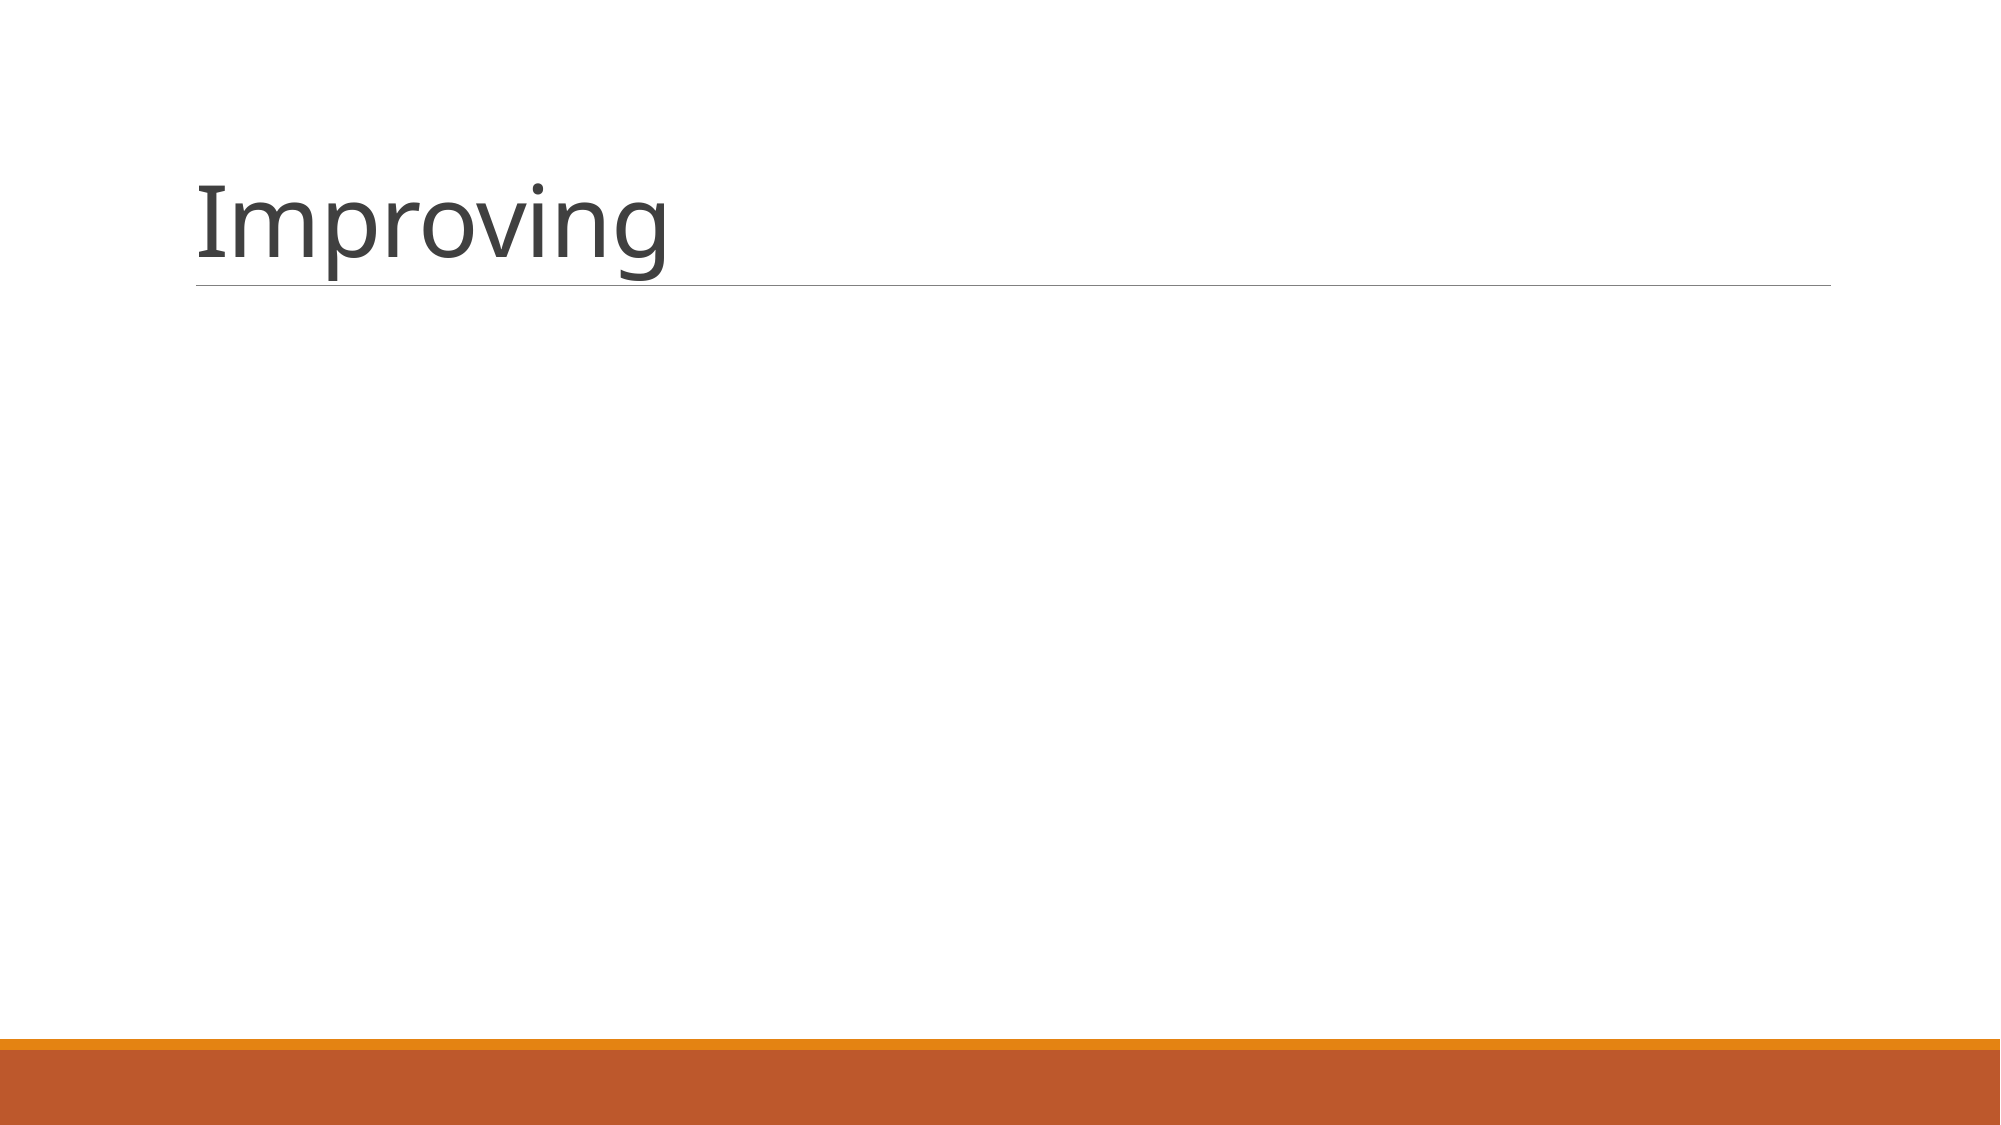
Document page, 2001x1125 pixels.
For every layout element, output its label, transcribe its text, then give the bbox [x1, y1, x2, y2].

title Improving [180, 47, 1830, 285]
